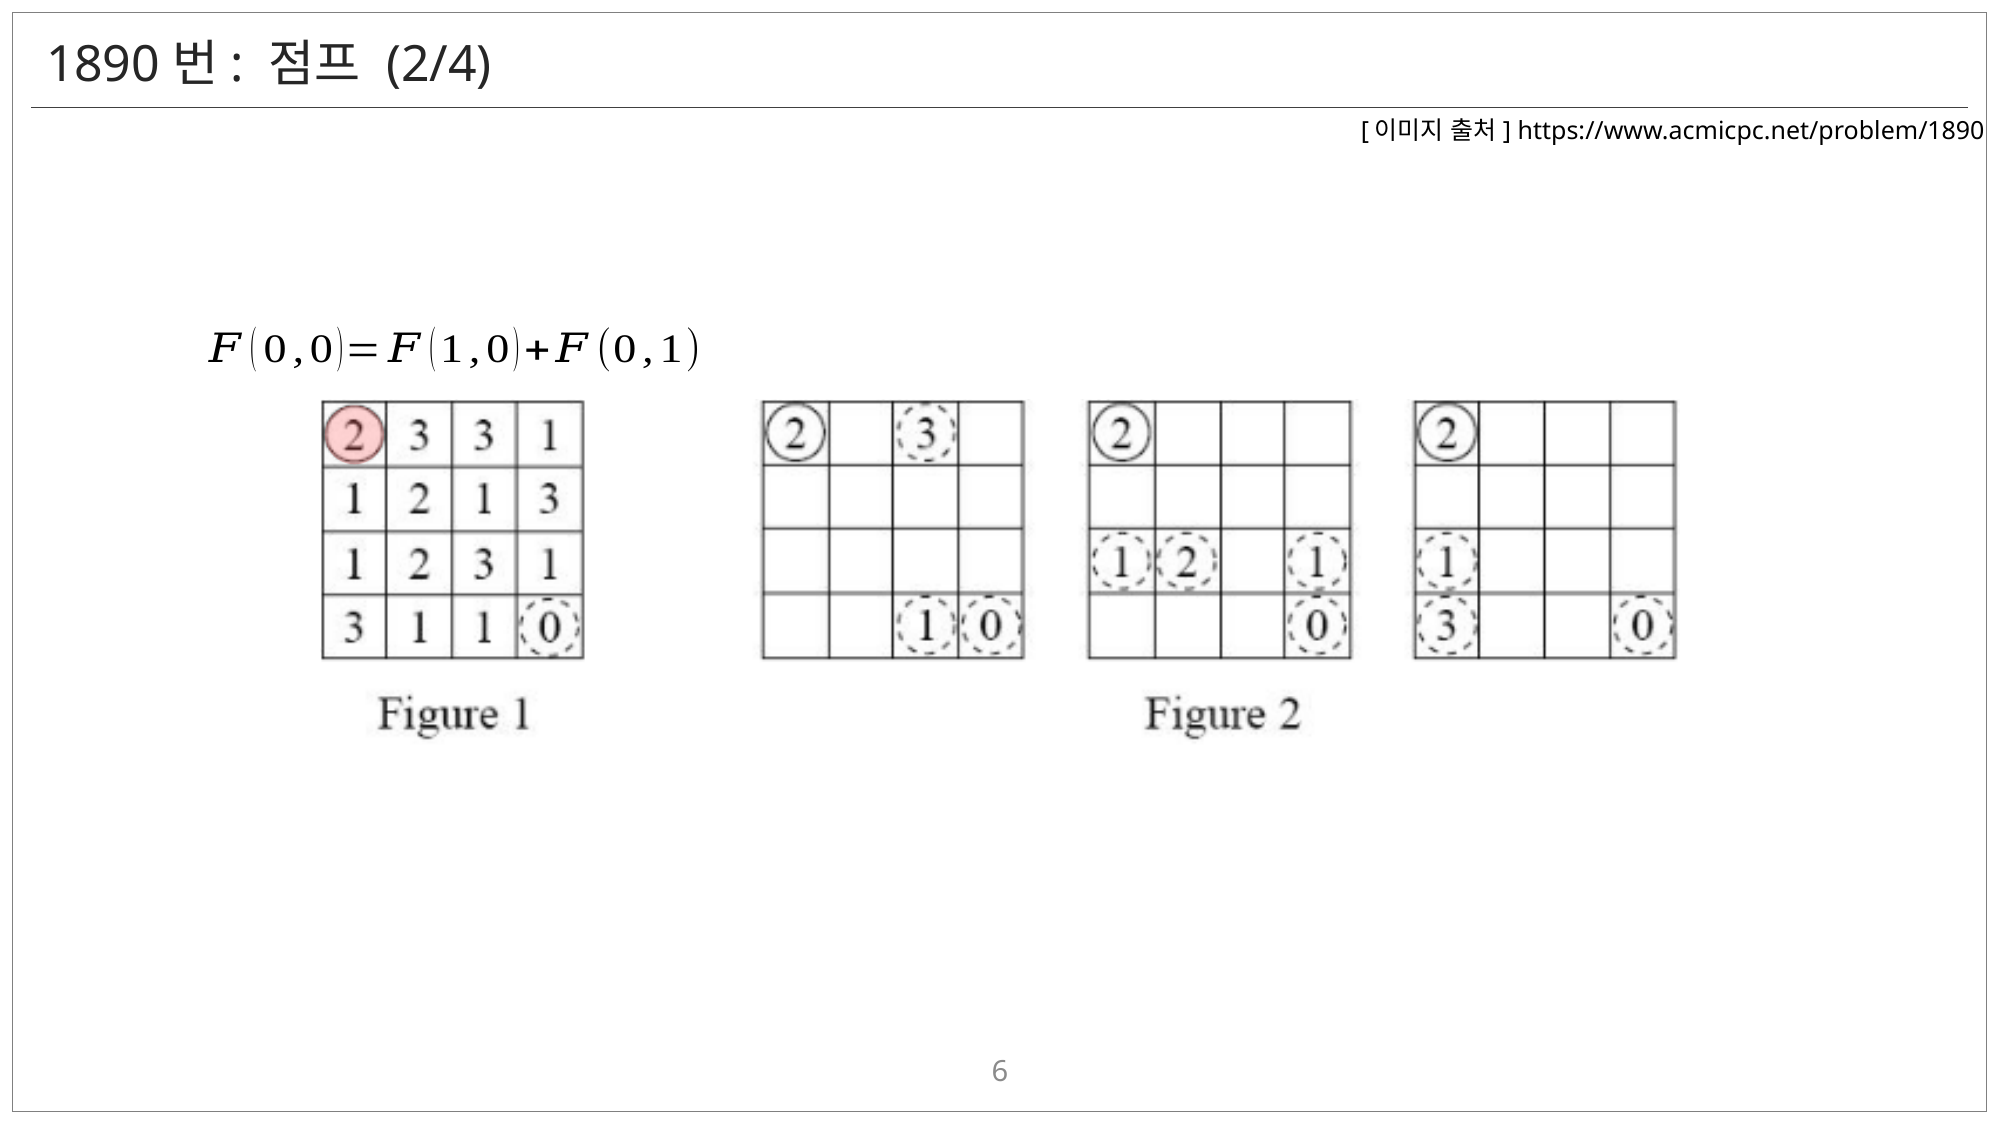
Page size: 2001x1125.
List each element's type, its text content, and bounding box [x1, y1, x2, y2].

text_box [이미지 출처] https://www.acmicpc.net/problem/1890 [1346, 107, 2000, 152]
title 1890번: 점프 (2/4) [31, 30, 1969, 101]
picture [320, 399, 1680, 749]
slide_number 6 [662, 1047, 1338, 1098]
